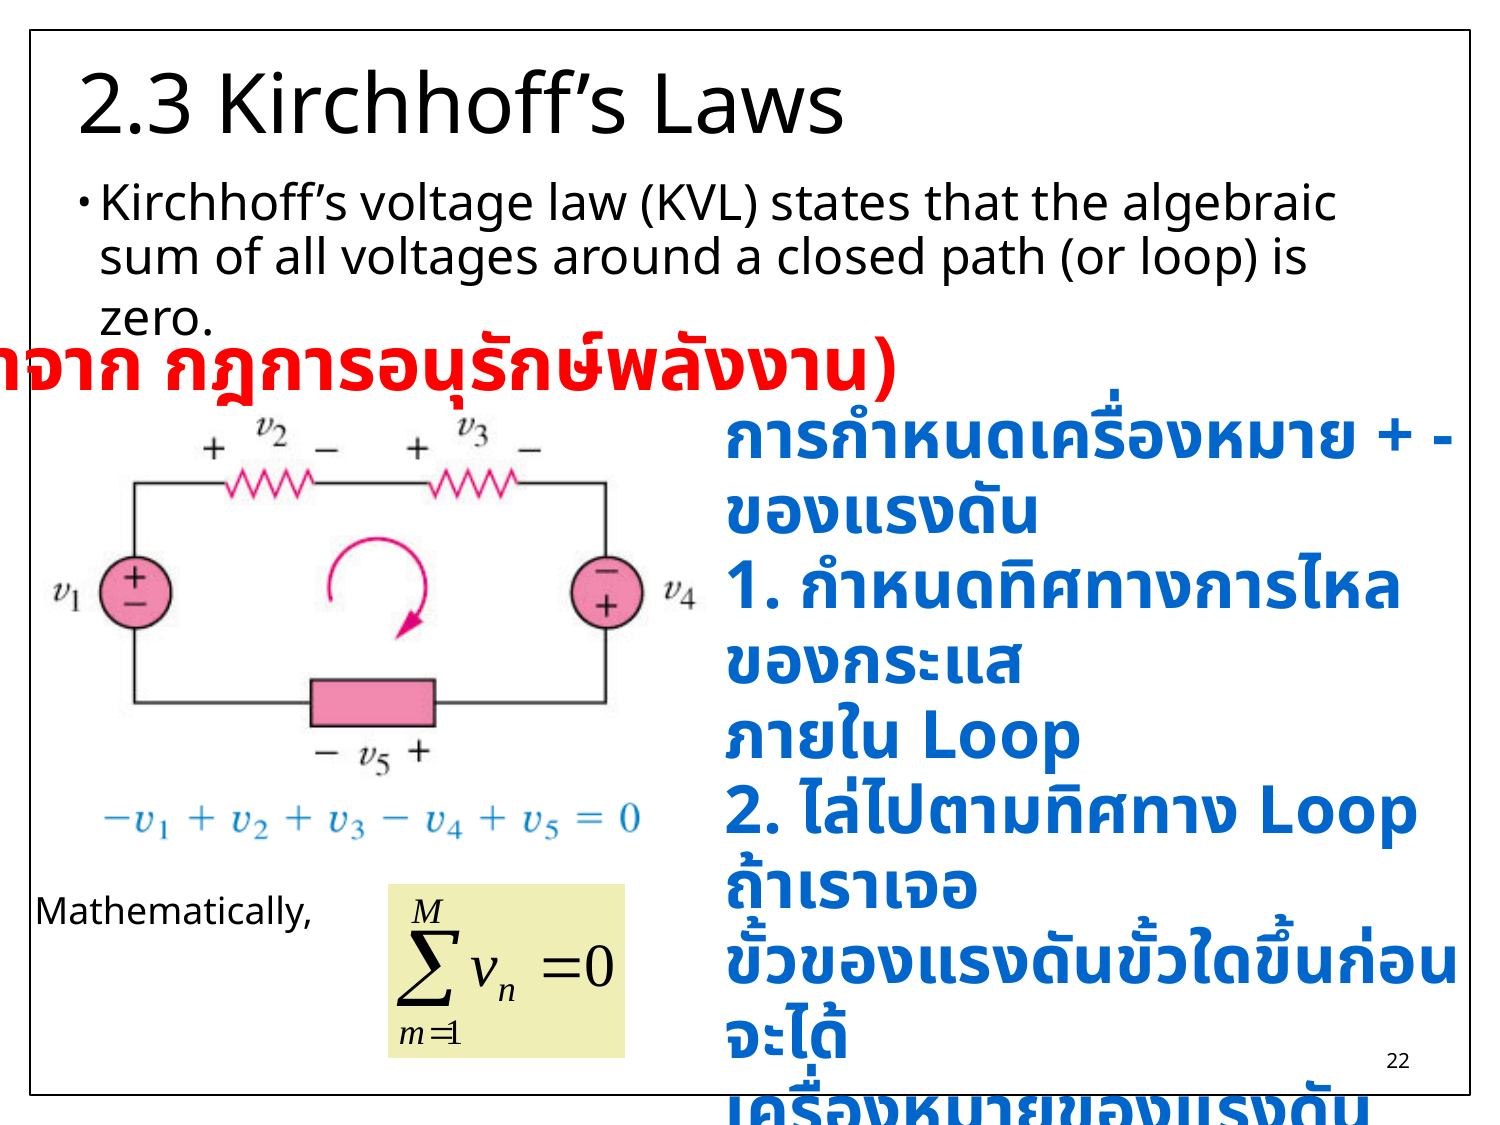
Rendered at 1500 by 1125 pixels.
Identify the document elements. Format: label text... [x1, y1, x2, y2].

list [43, 399, 707, 785]
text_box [387, 883, 626, 1059]
title 2.3 Kirchhoff’s Laws [62, 0, 1415, 166]
list Kirchhoff’s voltage law (KVL) states that the algebraic sum of all voltages around a closed path (or loop) is zero. [56, 169, 1394, 358]
text_box (มาจาก กฎการอนุรักษ์พลังงาน) [0, 308, 913, 413]
picture [86, 783, 664, 862]
text_box การกำหนดเครื่องหมาย + - ของแรงดัน 1. กำหนดทิศทางการไหลของกระแส ภายใน Loop 2. ไล่ไปตามทิศทาง Loop ถ้าเราเจอ ขั้วของแรงดันขั้วใดขึ้นก่อน จะได้ เครื่องหมายของแรงดันเป็นไปตามขั้วนั้น [709, 389, 1485, 1125]
text_box Mathematically, [19, 880, 408, 940]
